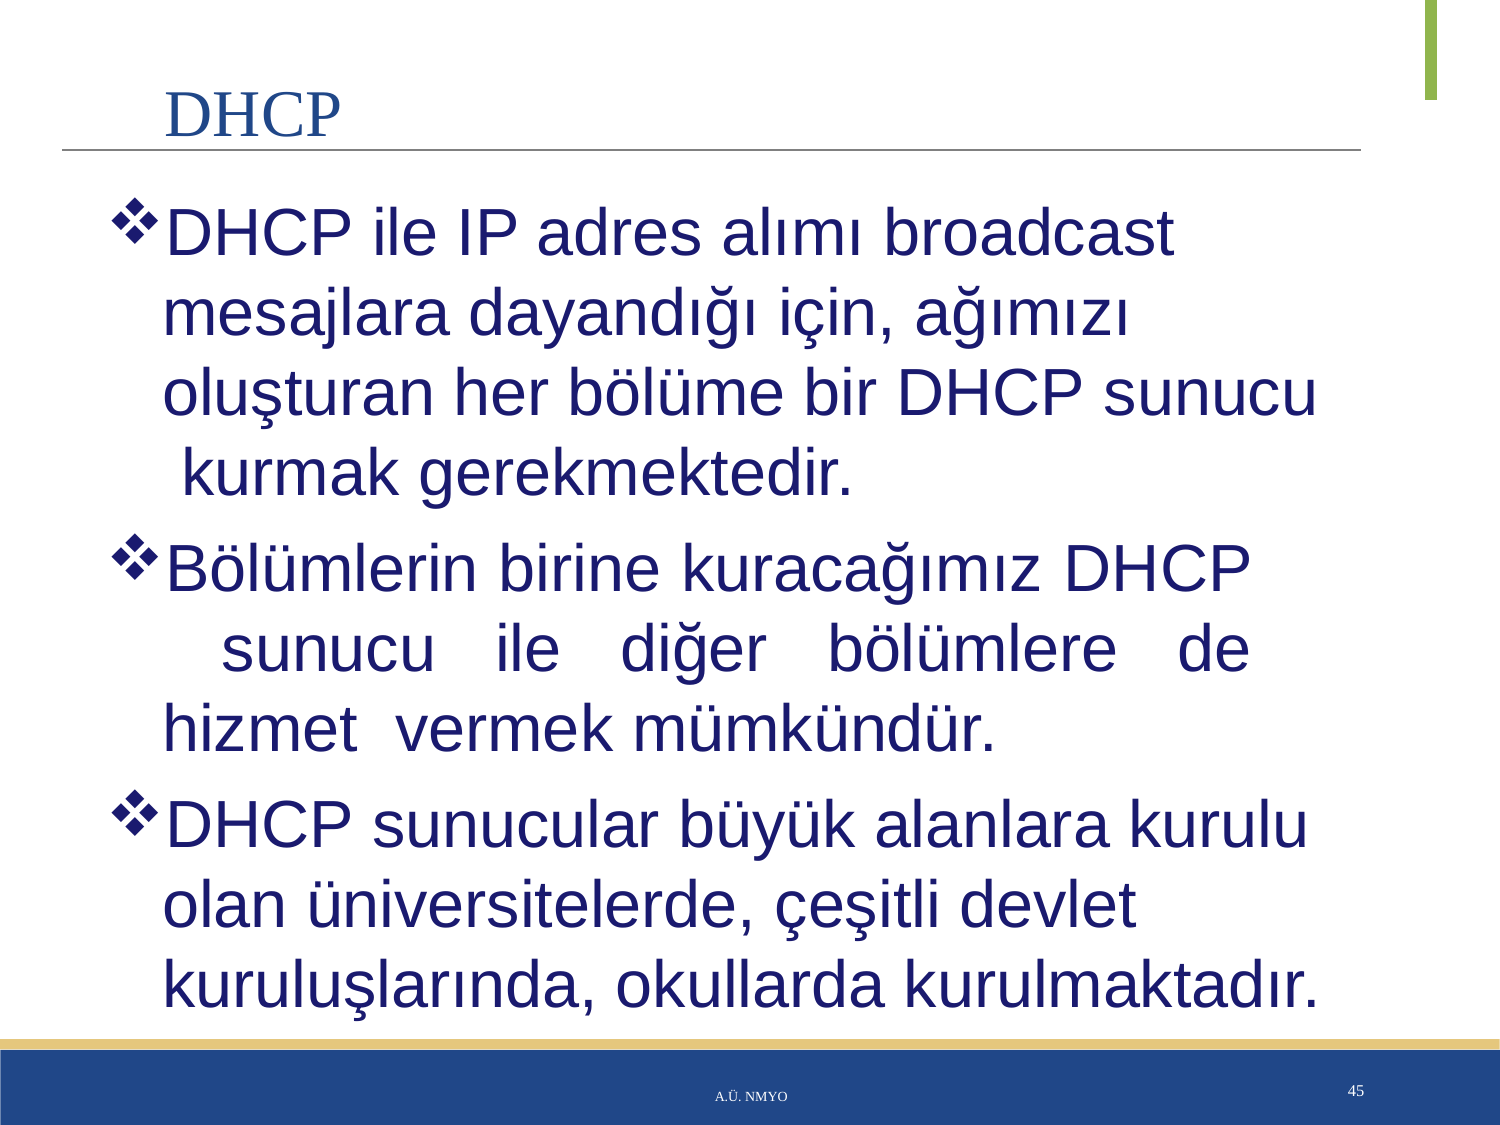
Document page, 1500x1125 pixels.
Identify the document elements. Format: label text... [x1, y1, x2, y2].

footer A.Ü. NMYO [453, 1021, 1047, 1125]
slide_number 45 [1218, 1059, 1380, 1120]
text_box DHCP ile IP adres alımı broadcast mesajlara dayandığı için, ağımızı oluşturan her bölüme bir DHCP sunucu kurmak gerekmektedir. Bölümlerin birine kuracağımız DHCP sunucu ile diğer bölümlere de hizmet vermek mümkündür. DHCP sunucular büyük alanlara kurulu olan üniversitelerde, çeşitli devlet kuruluşlarında, okullarda kurulmaktadır. [104, 186, 1331, 1021]
title DHCP [62, 0, 1438, 150]
